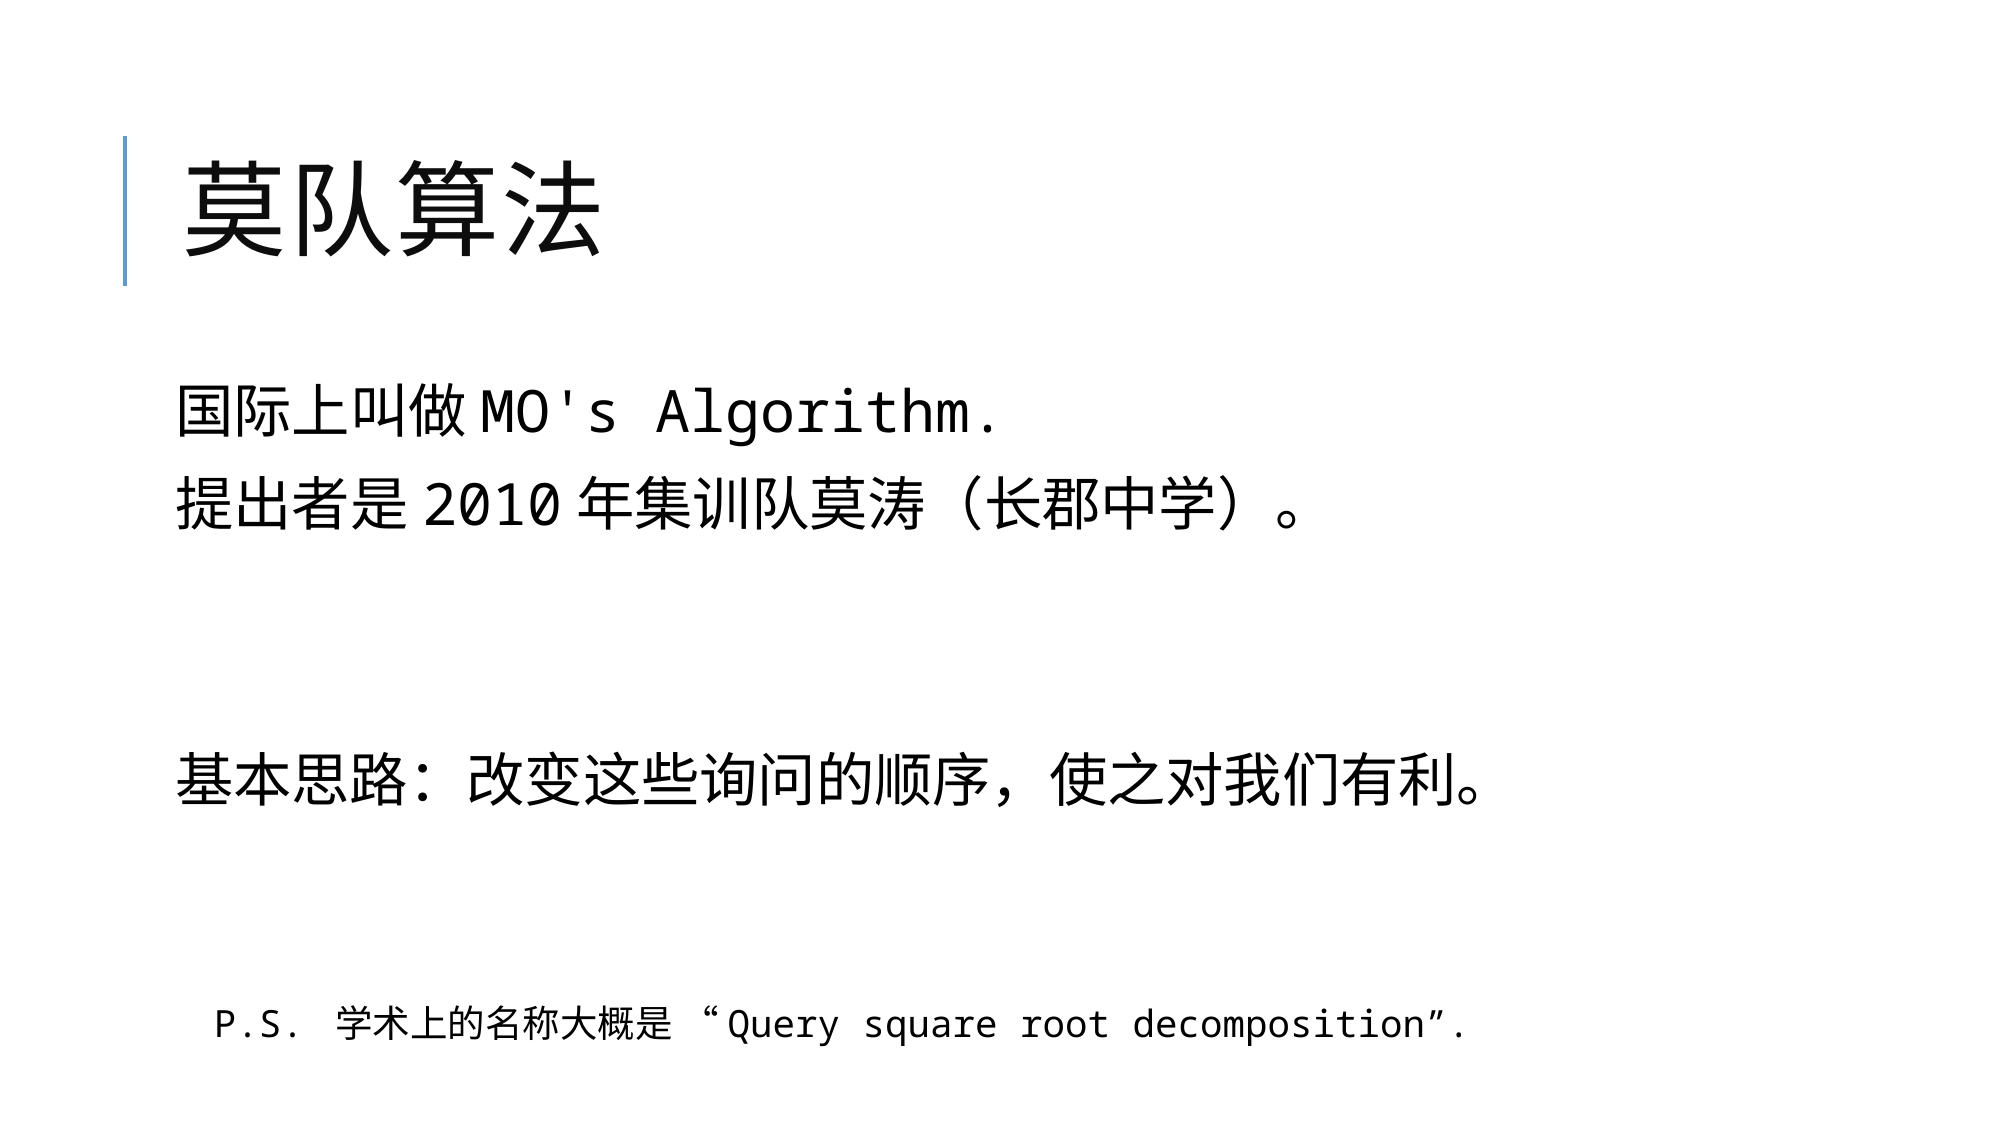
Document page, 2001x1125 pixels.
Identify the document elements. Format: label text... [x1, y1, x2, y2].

title 莫队算法 [168, 96, 1763, 342]
list 国际上叫做MO's Algorithm. 提出者是2010年集训队莫涛（长郡中学）。 基本思路：改变这些询问的顺序，使之对我们有利。 [168, 375, 1763, 896]
text_box P.S. 学术上的名称大概是 “Query square root decomposition”. [199, 992, 1711, 1052]
